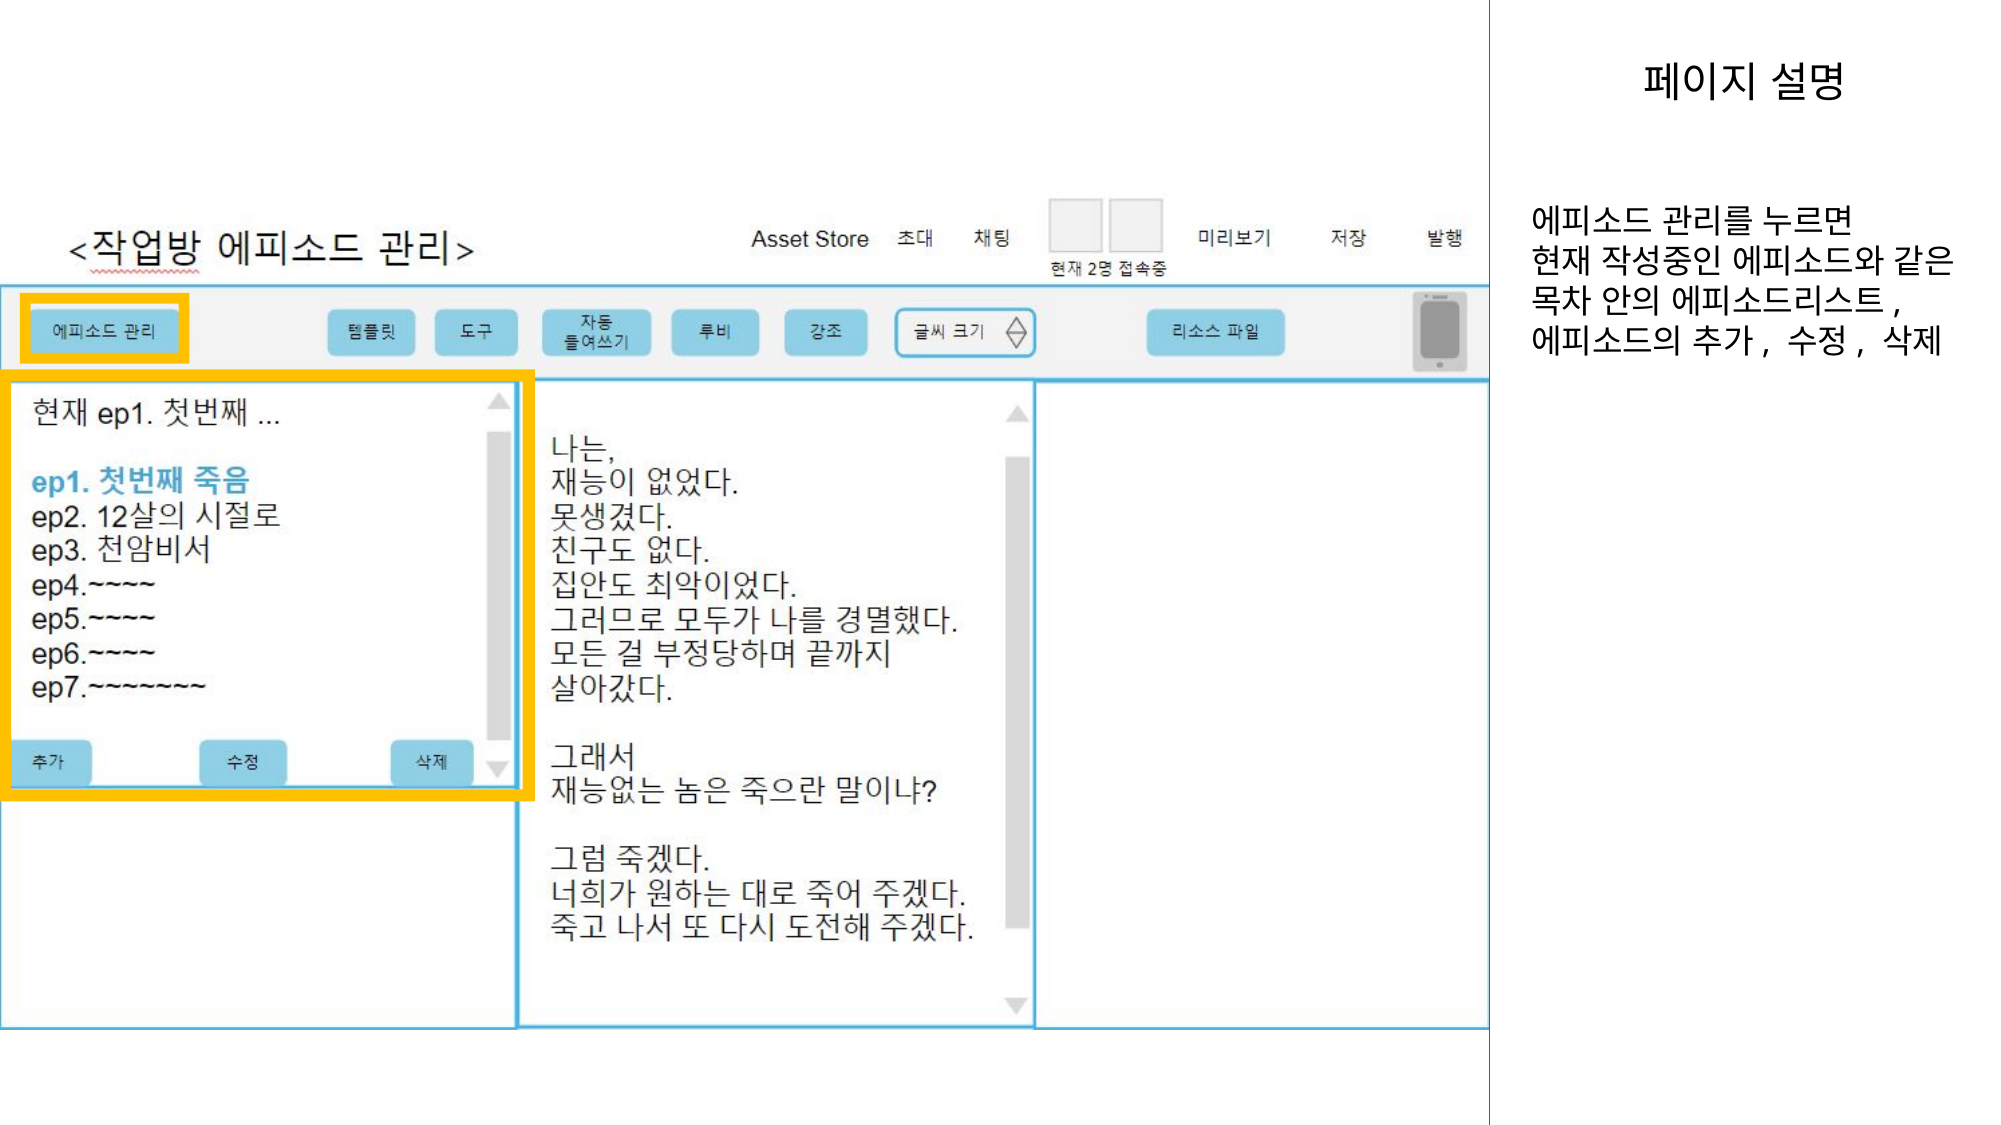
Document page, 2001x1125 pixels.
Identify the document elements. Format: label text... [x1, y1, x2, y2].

picture [0, 192, 1489, 1030]
text_box 페이지 설명 [1628, 48, 1863, 113]
text_box 에피소드 관리를 누르면 현재 작성중인 에피소드와 같은 목차 안의 에피소드리스트, 에피소드의 추가, 수정, 삭제 [1516, 192, 1980, 368]
